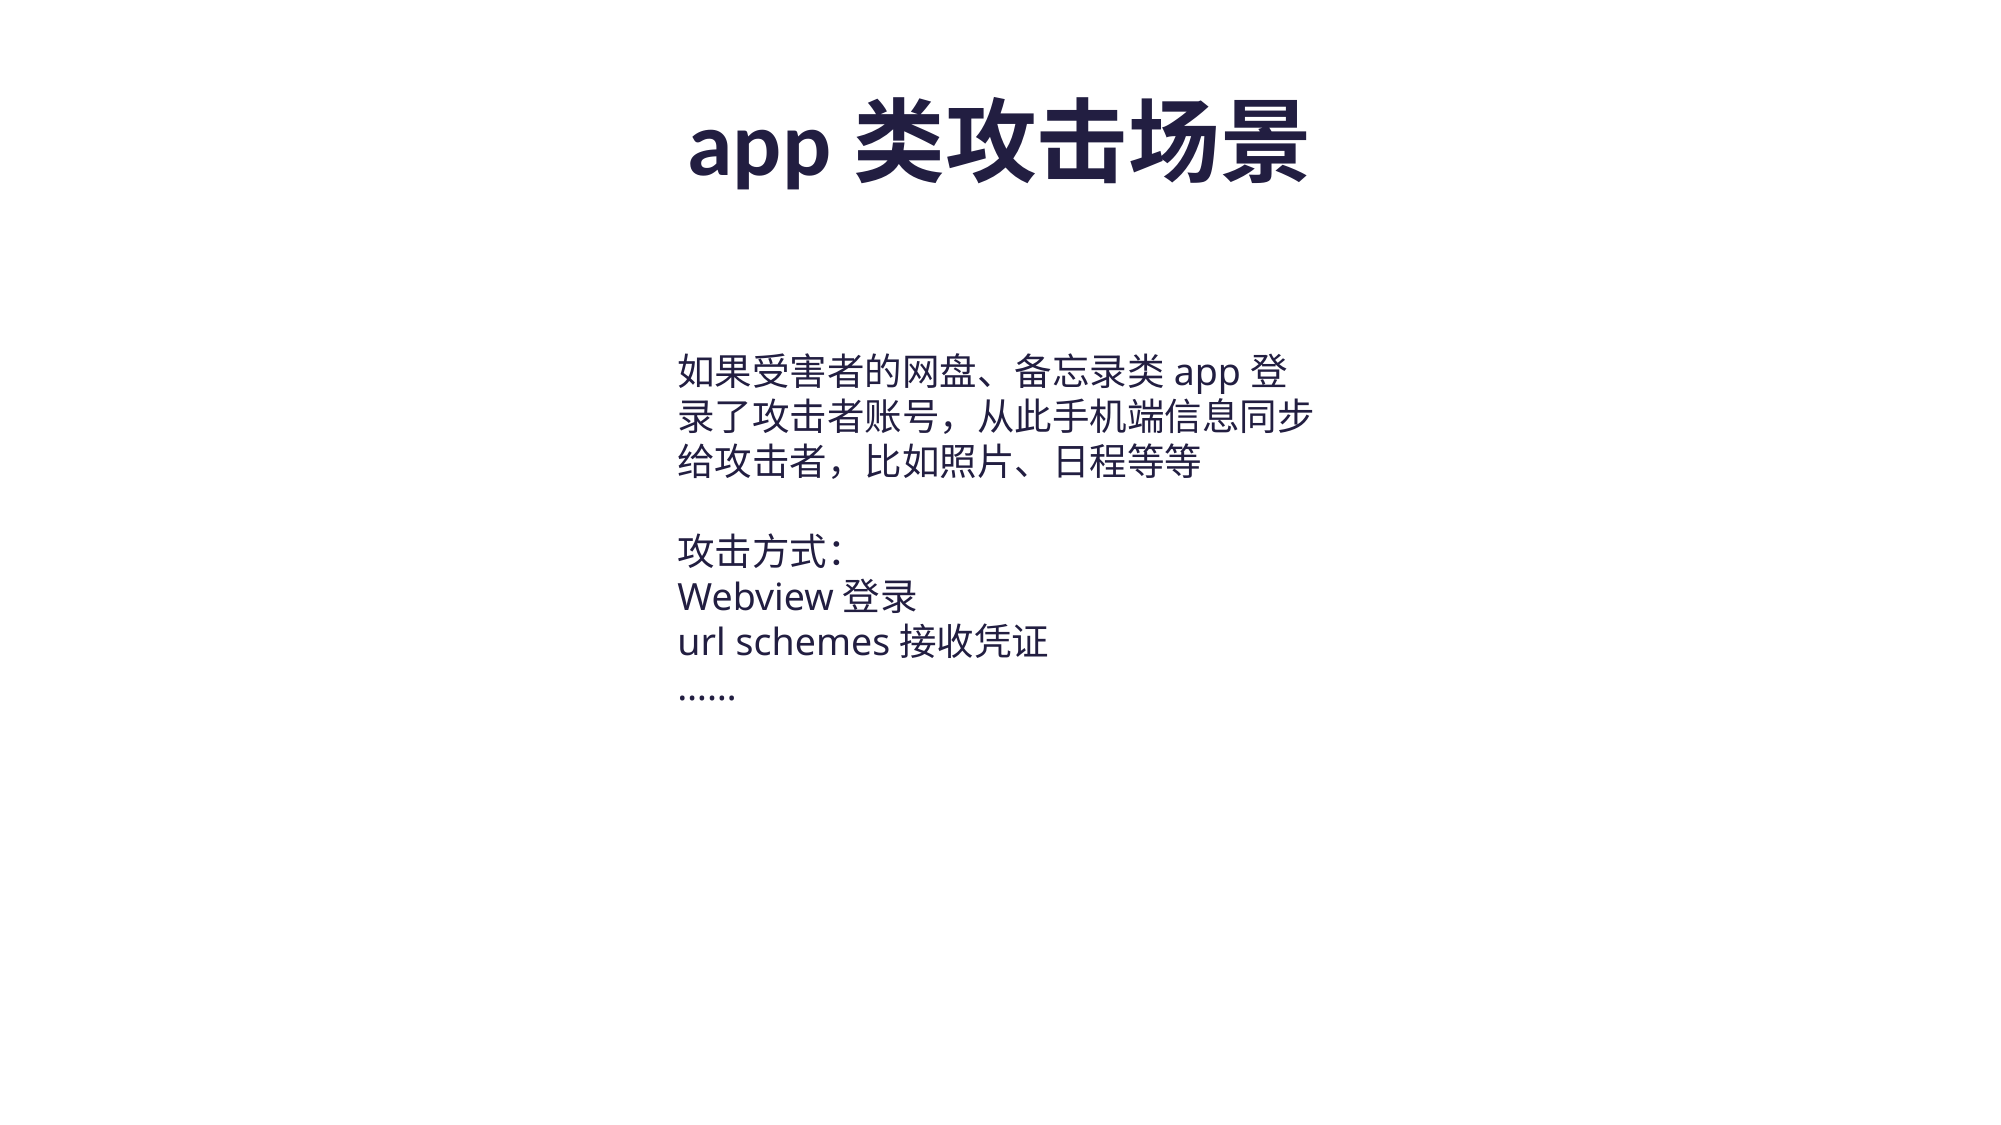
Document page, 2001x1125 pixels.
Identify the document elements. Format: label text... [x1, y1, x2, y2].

title app类攻击场景 [99, 45, 1900, 233]
text_box 如果受害者的网盘、备忘录类app登录了攻击者账号，从此手机端信息同步给攻击者，比如照片、日程等等 攻击方式： Webview登录 url schemes接收凭证 …… [657, 338, 1343, 763]
text_box [1236, 326, 1804, 438]
